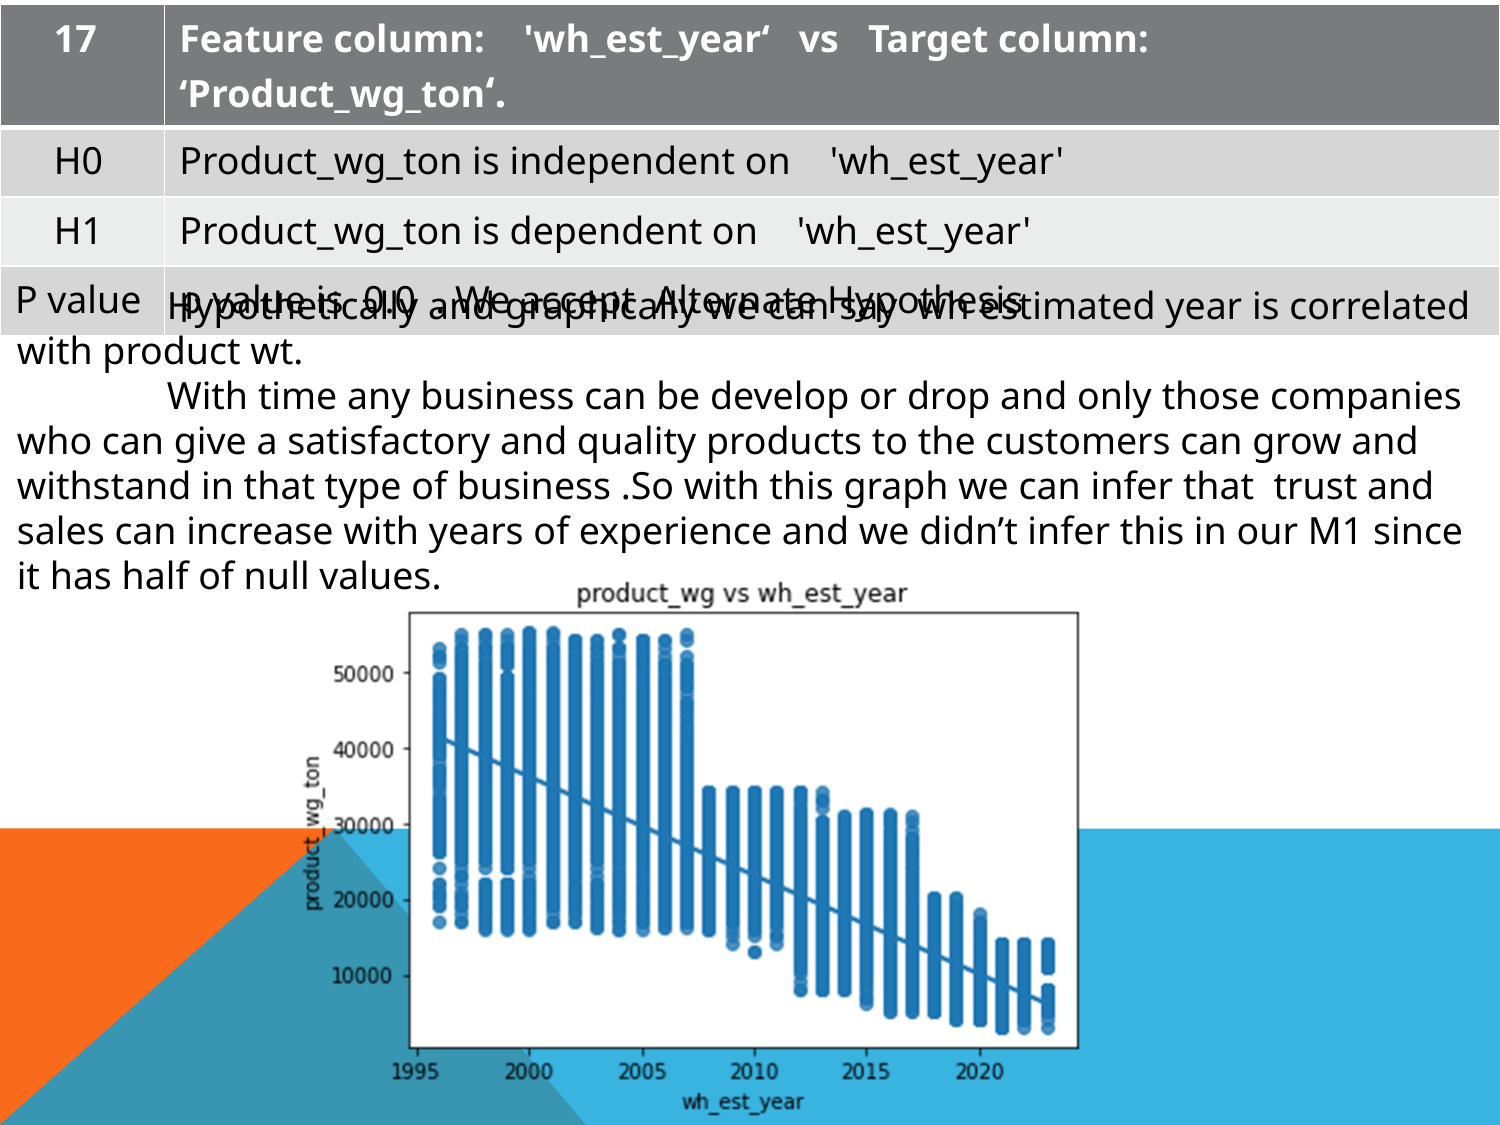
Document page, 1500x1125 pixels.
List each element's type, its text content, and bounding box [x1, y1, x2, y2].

table_header 17 [1, 5, 164, 125]
table_cell Product_wg_ton is independent on 'wh_est_year' [165, 130, 1499, 196]
table_cell P value [1, 267, 164, 335]
table_header Feature column: 'wh_est_year‘ vs Target column: ‘Product_wg_ton‘. [165, 5, 1499, 125]
table_cell Product_wg_ton is dependent on 'wh_est_year' [165, 198, 1499, 265]
table_cell p value is 0.0 . We accept Alternate Hypothesis [165, 267, 1499, 274]
table_cell H0 [1, 130, 164, 196]
table_cell H1 [1, 198, 164, 265]
text_box Hypothetically and graphically we can say wh estimated year is correlated with product wt. With time any business can be develop or drop and only those companies who can give a satisfactory and quality products to the customers can grow and withstand in that type of business .So with this graph we can infer that trust and sales can increase with years of experience and we didn’t infer this in our M1 since it has half of null values. [2, 274, 1500, 605]
picture [287, 568, 1089, 1125]
